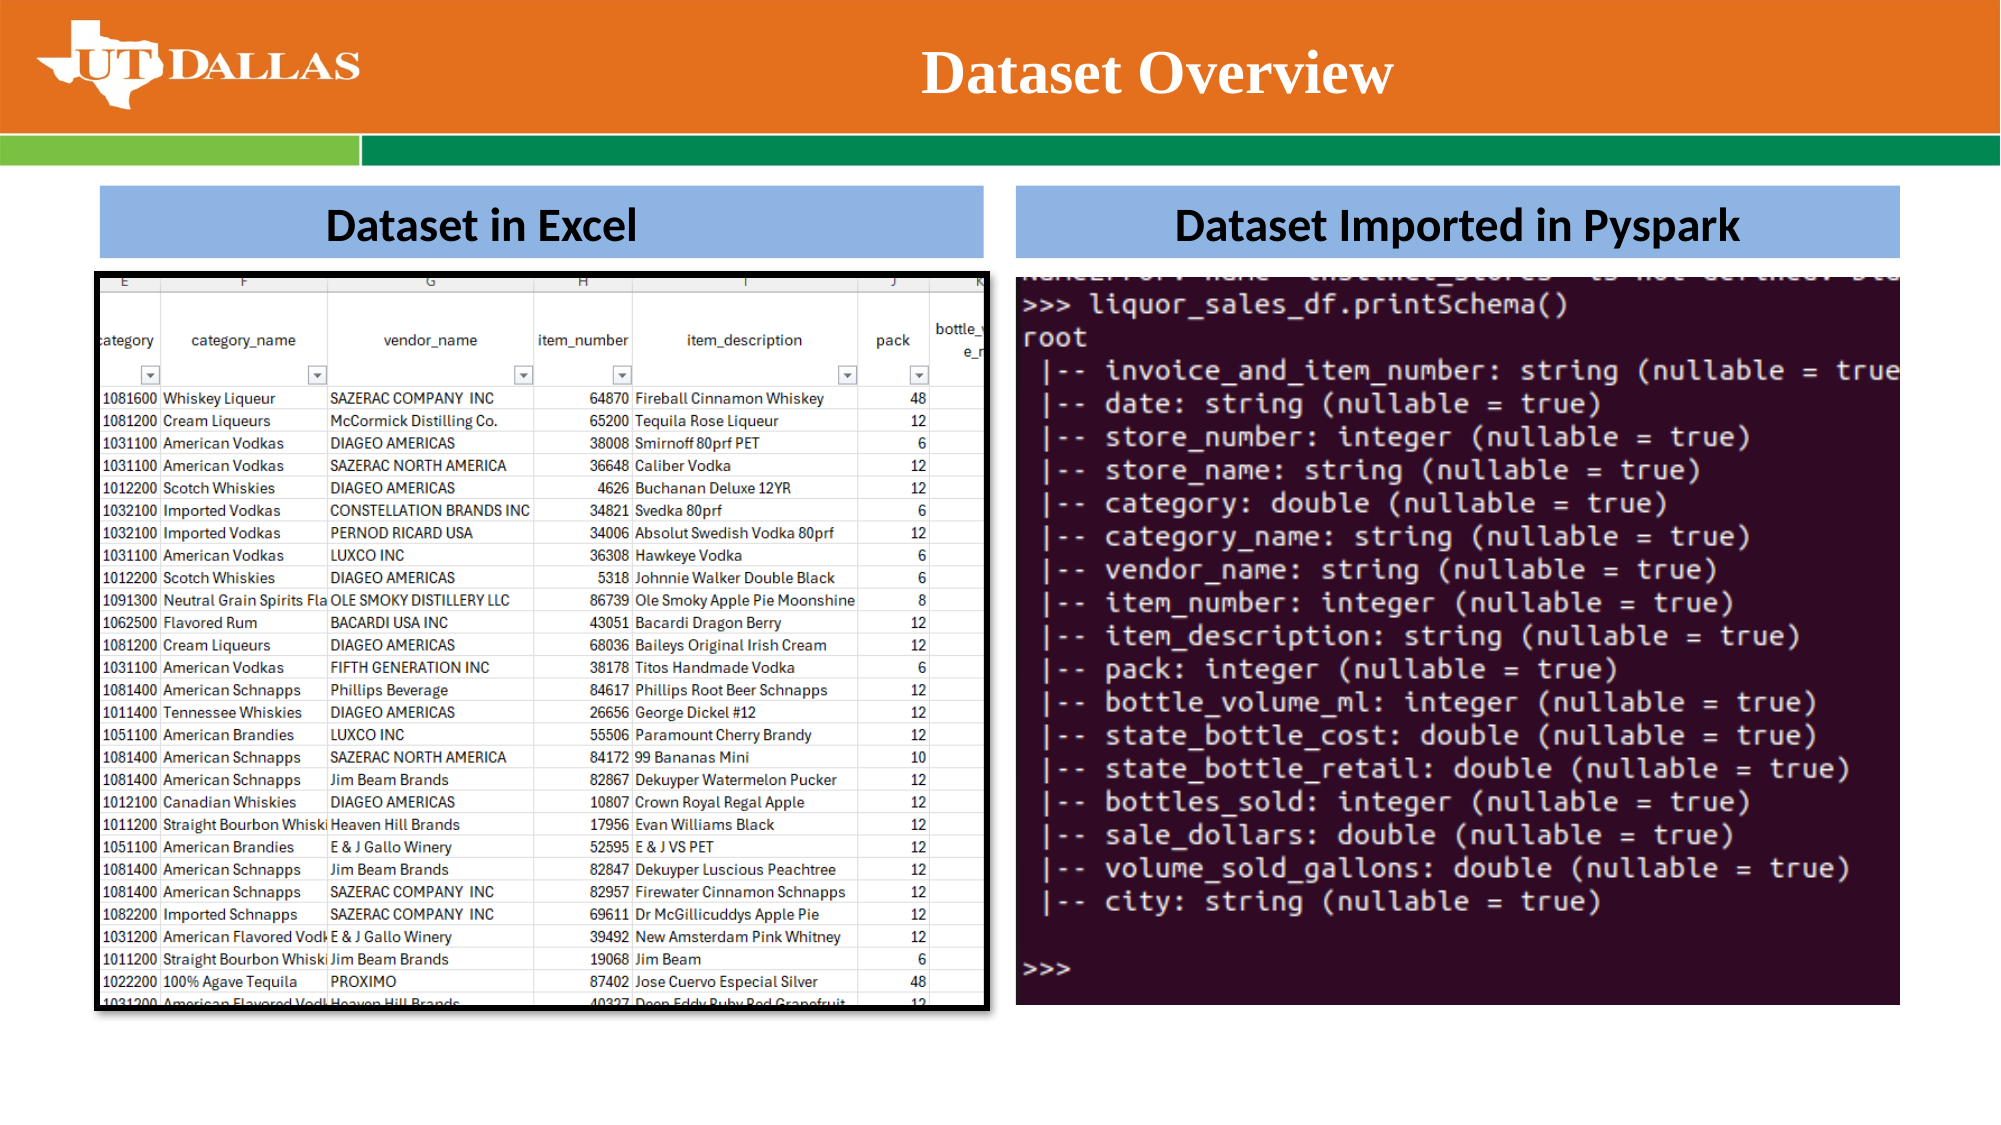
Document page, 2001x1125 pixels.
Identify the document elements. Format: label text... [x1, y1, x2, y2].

title Dataset Overview [360, 0, 1956, 138]
picture [0, 0, 2000, 1125]
list Dataset in Excel [99, 185, 984, 259]
list Dataset Imported in Pyspark [1015, 185, 1900, 259]
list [99, 277, 984, 1006]
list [1015, 277, 1901, 1006]
